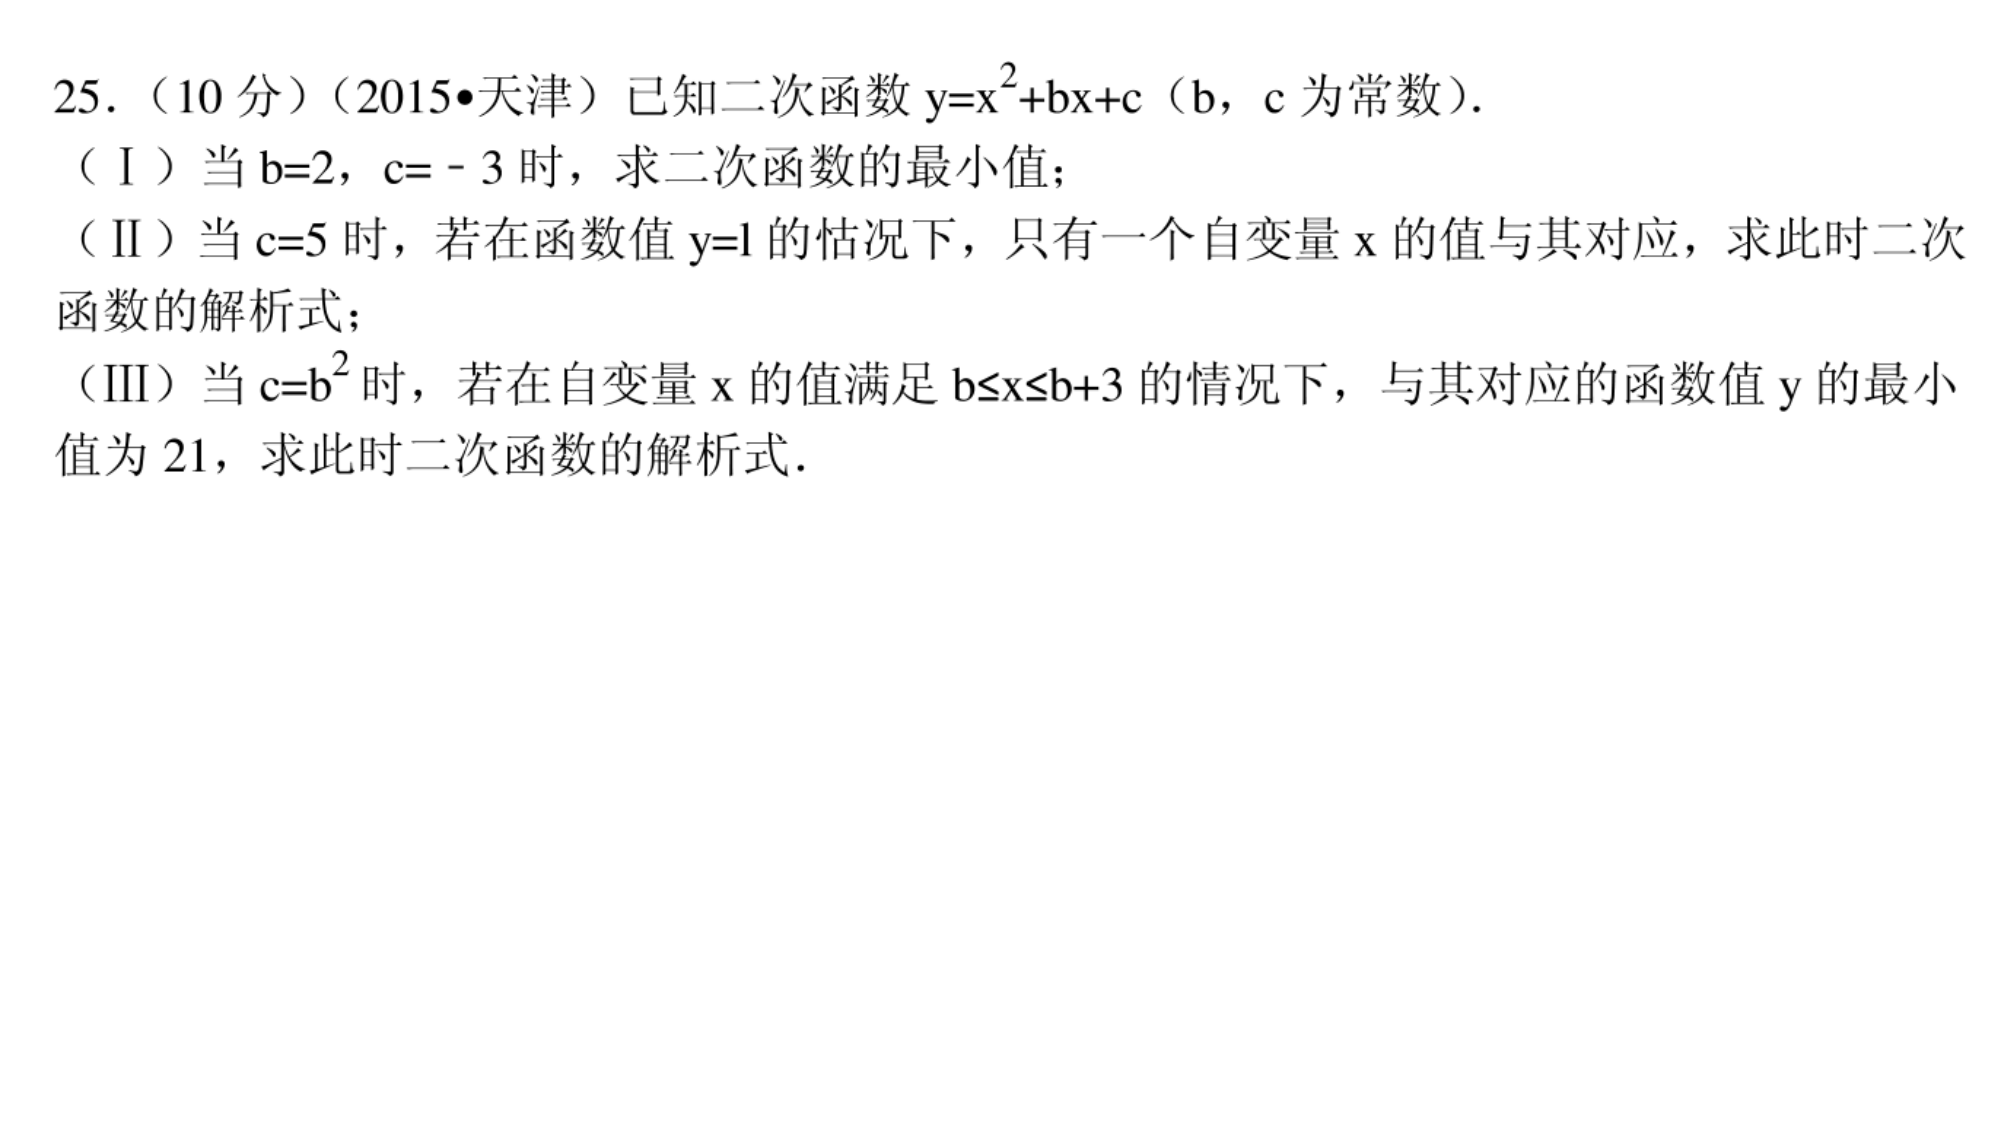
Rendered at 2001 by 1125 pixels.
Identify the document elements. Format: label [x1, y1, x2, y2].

picture [44, 22, 2000, 609]
